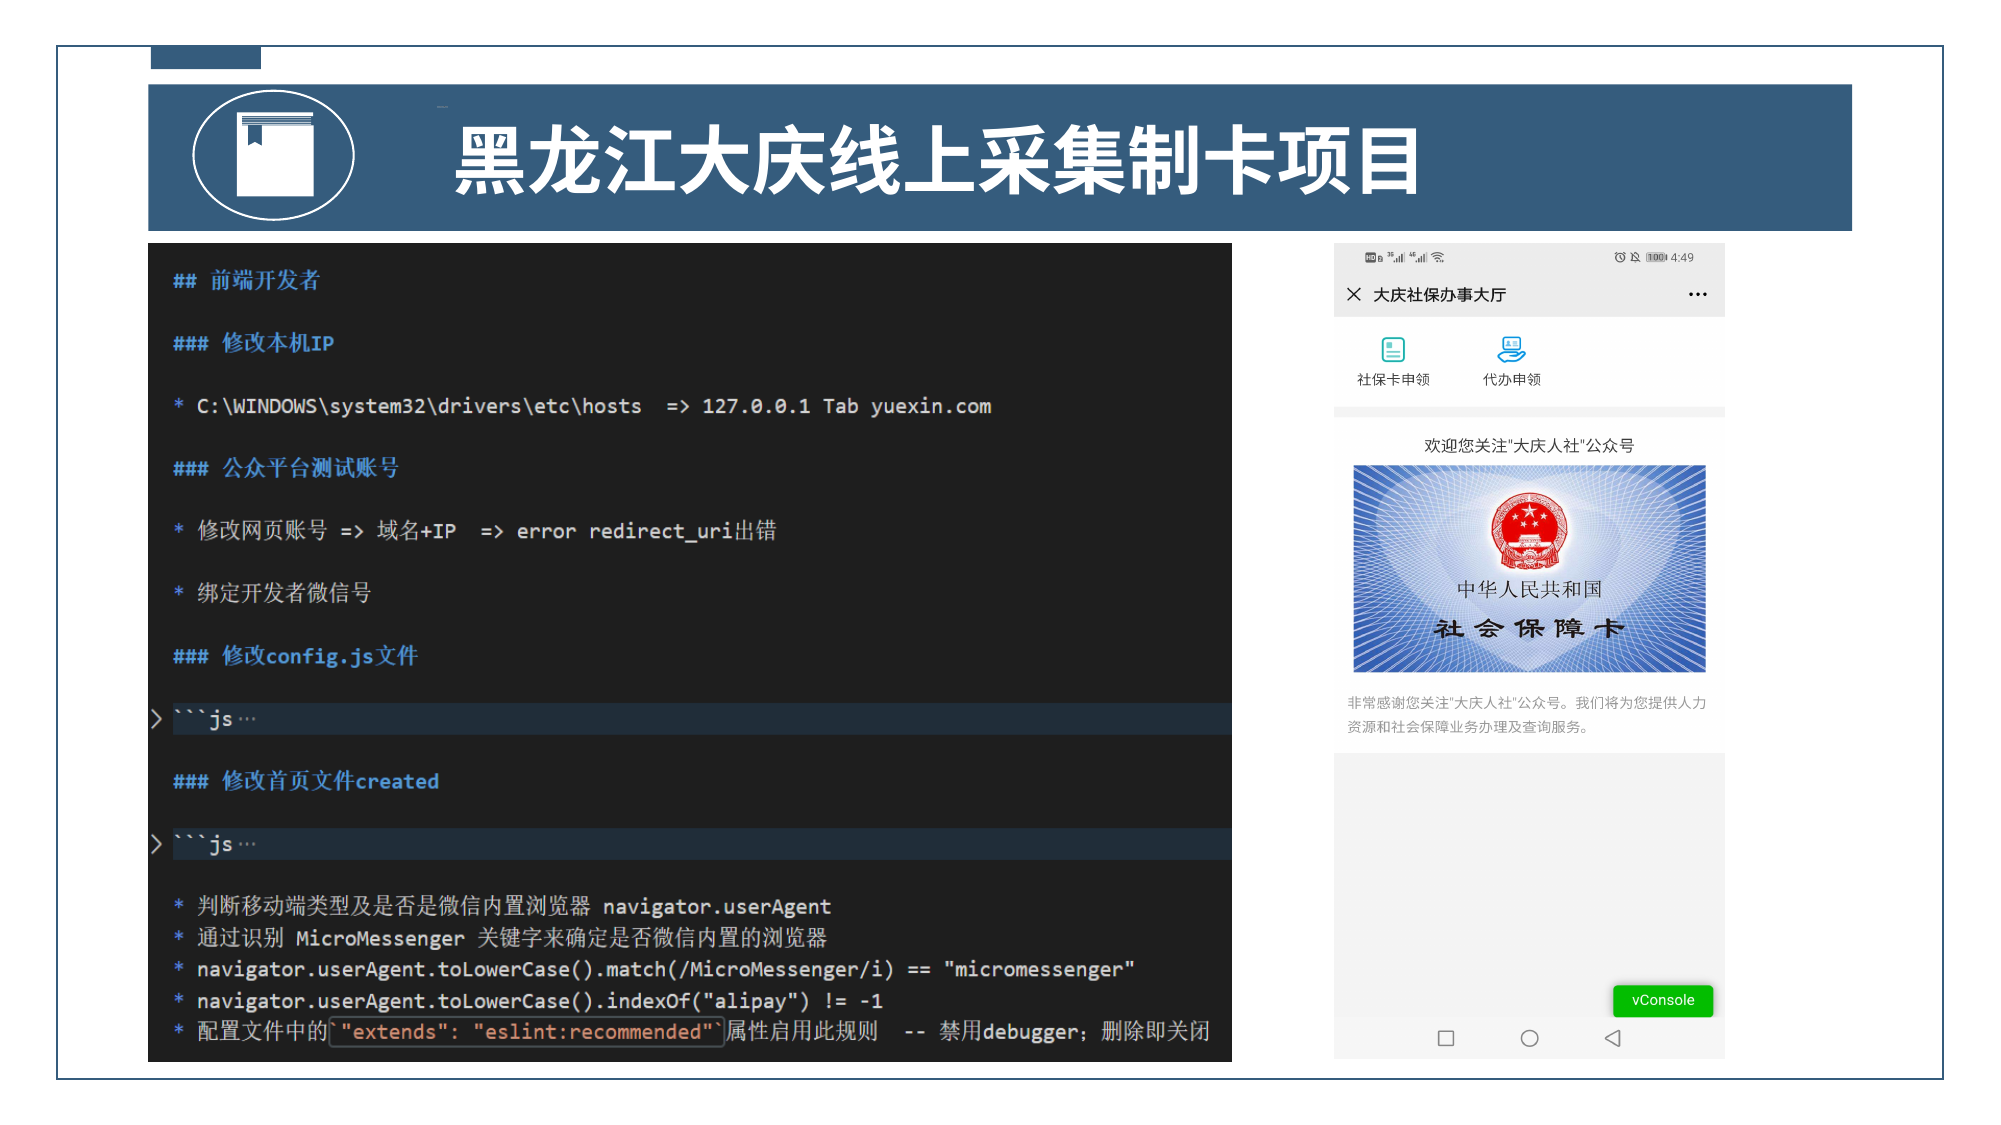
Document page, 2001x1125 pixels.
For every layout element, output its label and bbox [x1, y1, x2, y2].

picture [1334, 243, 1725, 1059]
picture [148, 243, 1232, 1062]
text_box [148, 84, 1853, 231]
